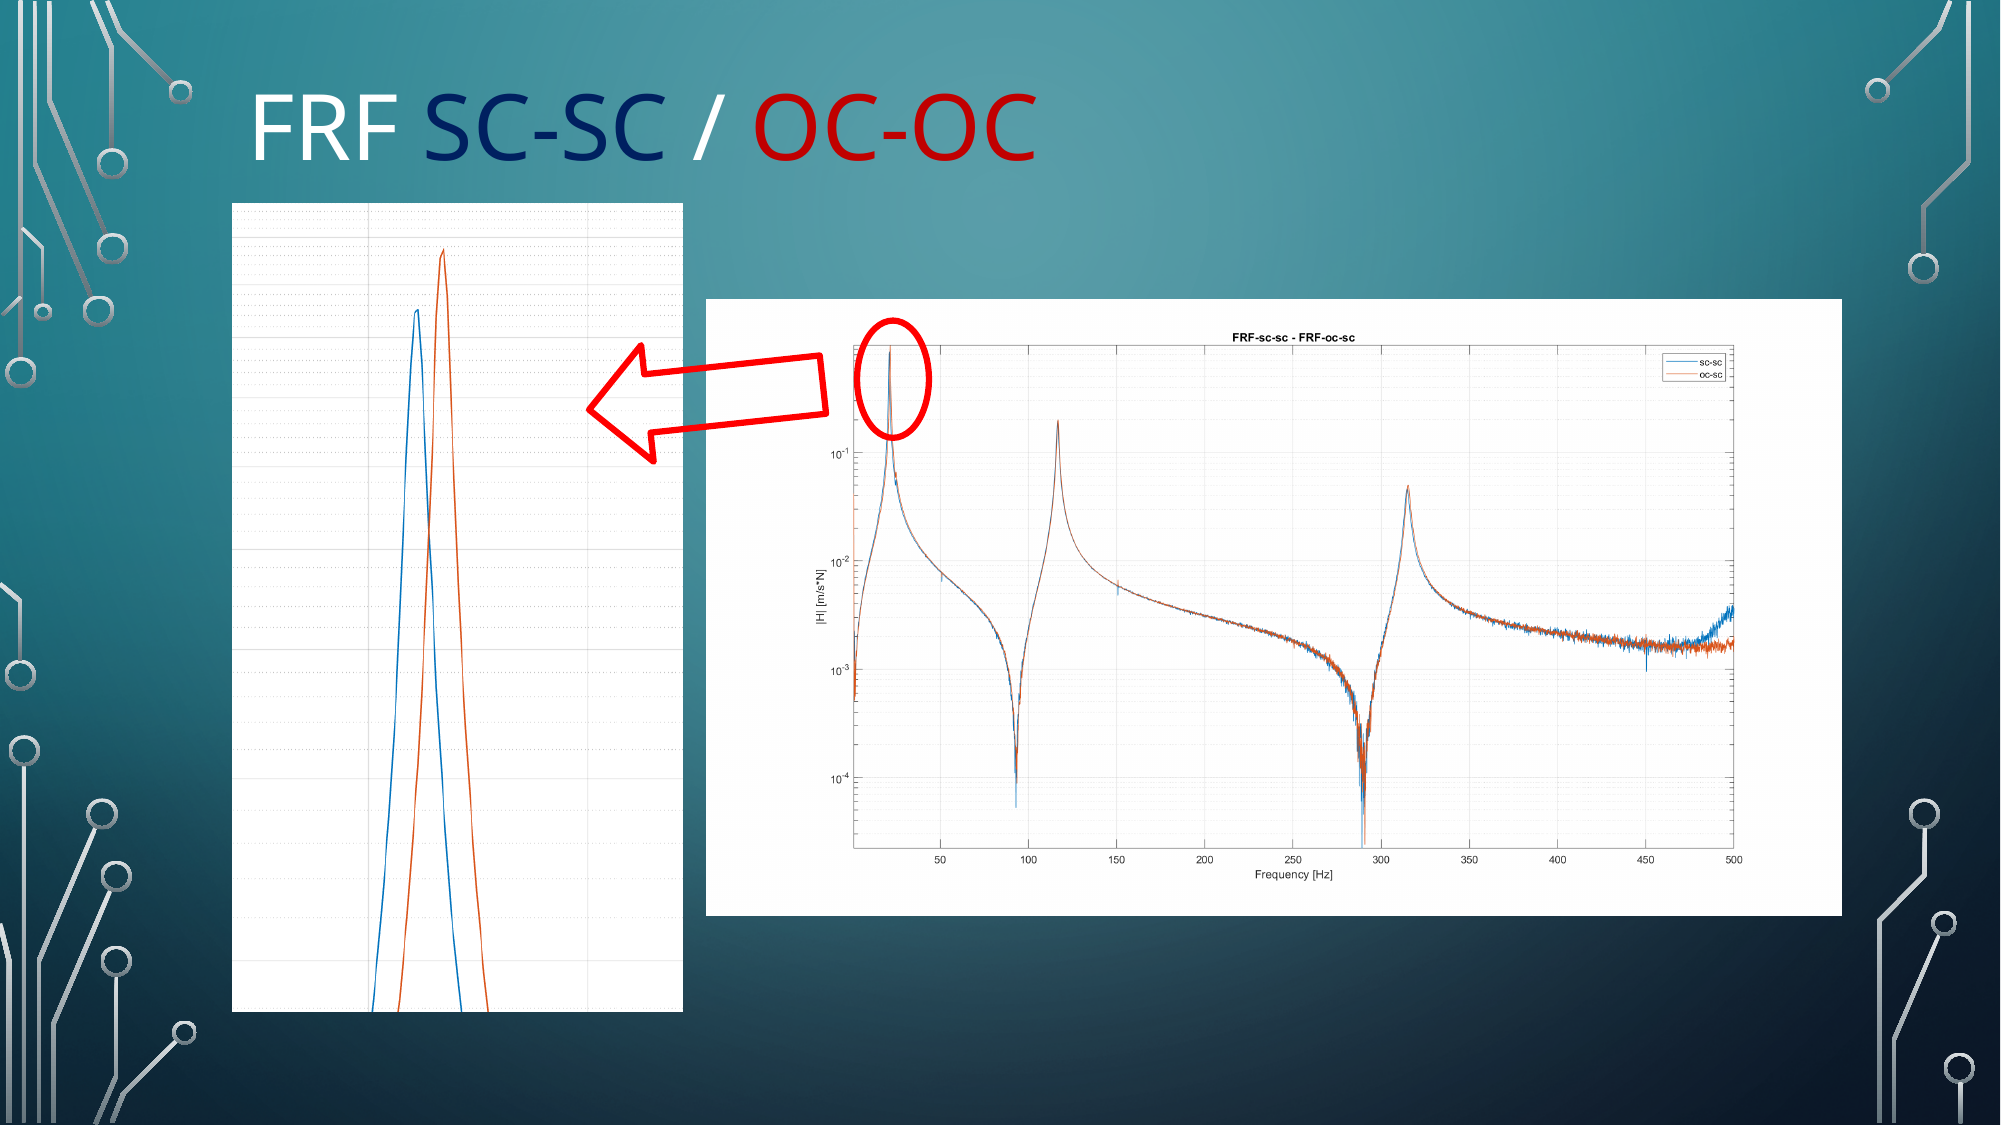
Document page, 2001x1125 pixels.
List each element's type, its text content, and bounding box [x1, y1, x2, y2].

text_box [684, 366, 705, 431]
picture [705, 299, 1842, 917]
title FRF SC-SC / OC-OC [232, 66, 1858, 197]
picture [231, 203, 684, 1012]
